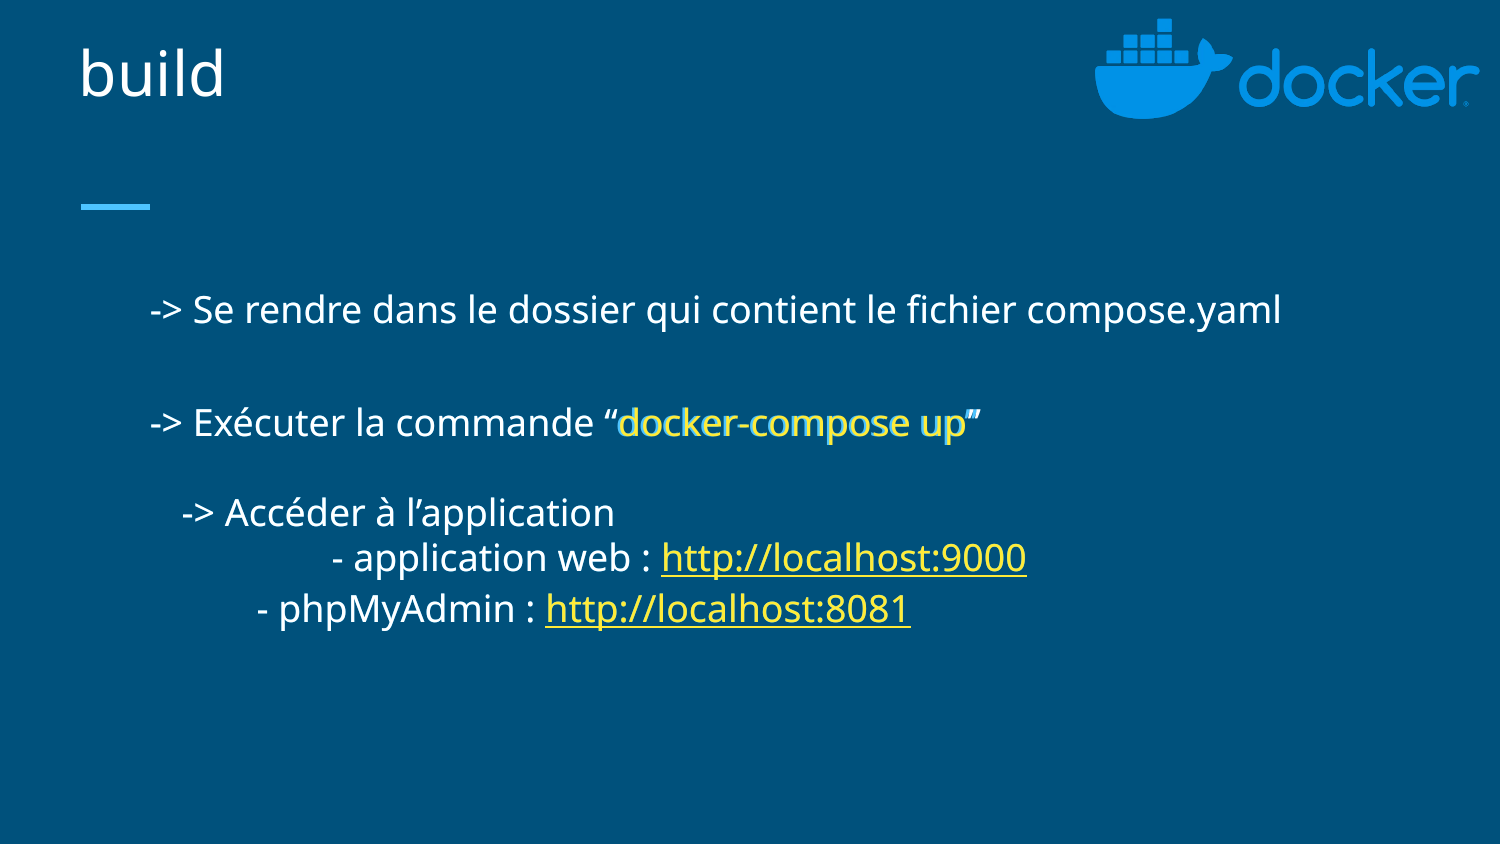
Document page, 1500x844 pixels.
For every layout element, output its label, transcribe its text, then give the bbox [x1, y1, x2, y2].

picture [1158, 51, 1171, 63]
title build [63, 11, 1086, 125]
text_box -> Accéder à l’application - application web : http://localhost:9000 - phpMyAdmin : http://localhost:8081 [166, 474, 1145, 632]
picture [1124, 51, 1137, 63]
picture [1405, 66, 1444, 106]
picture [1449, 66, 1479, 106]
picture [1096, 40, 1232, 118]
picture [1240, 49, 1279, 106]
picture [1158, 19, 1171, 31]
picture [1329, 66, 1362, 106]
text_box -> Exécuter la commande “docker-compose up” [134, 383, 1323, 507]
picture [1124, 35, 1137, 47]
picture [1175, 51, 1188, 63]
picture [1107, 51, 1120, 63]
picture [1158, 35, 1171, 47]
text_box -> Se rendre dans le dossier qui contient le fichier compose.yaml [134, 271, 1464, 384]
picture [1284, 66, 1324, 106]
picture [1141, 51, 1154, 63]
picture [1141, 35, 1154, 47]
picture [1368, 49, 1402, 106]
